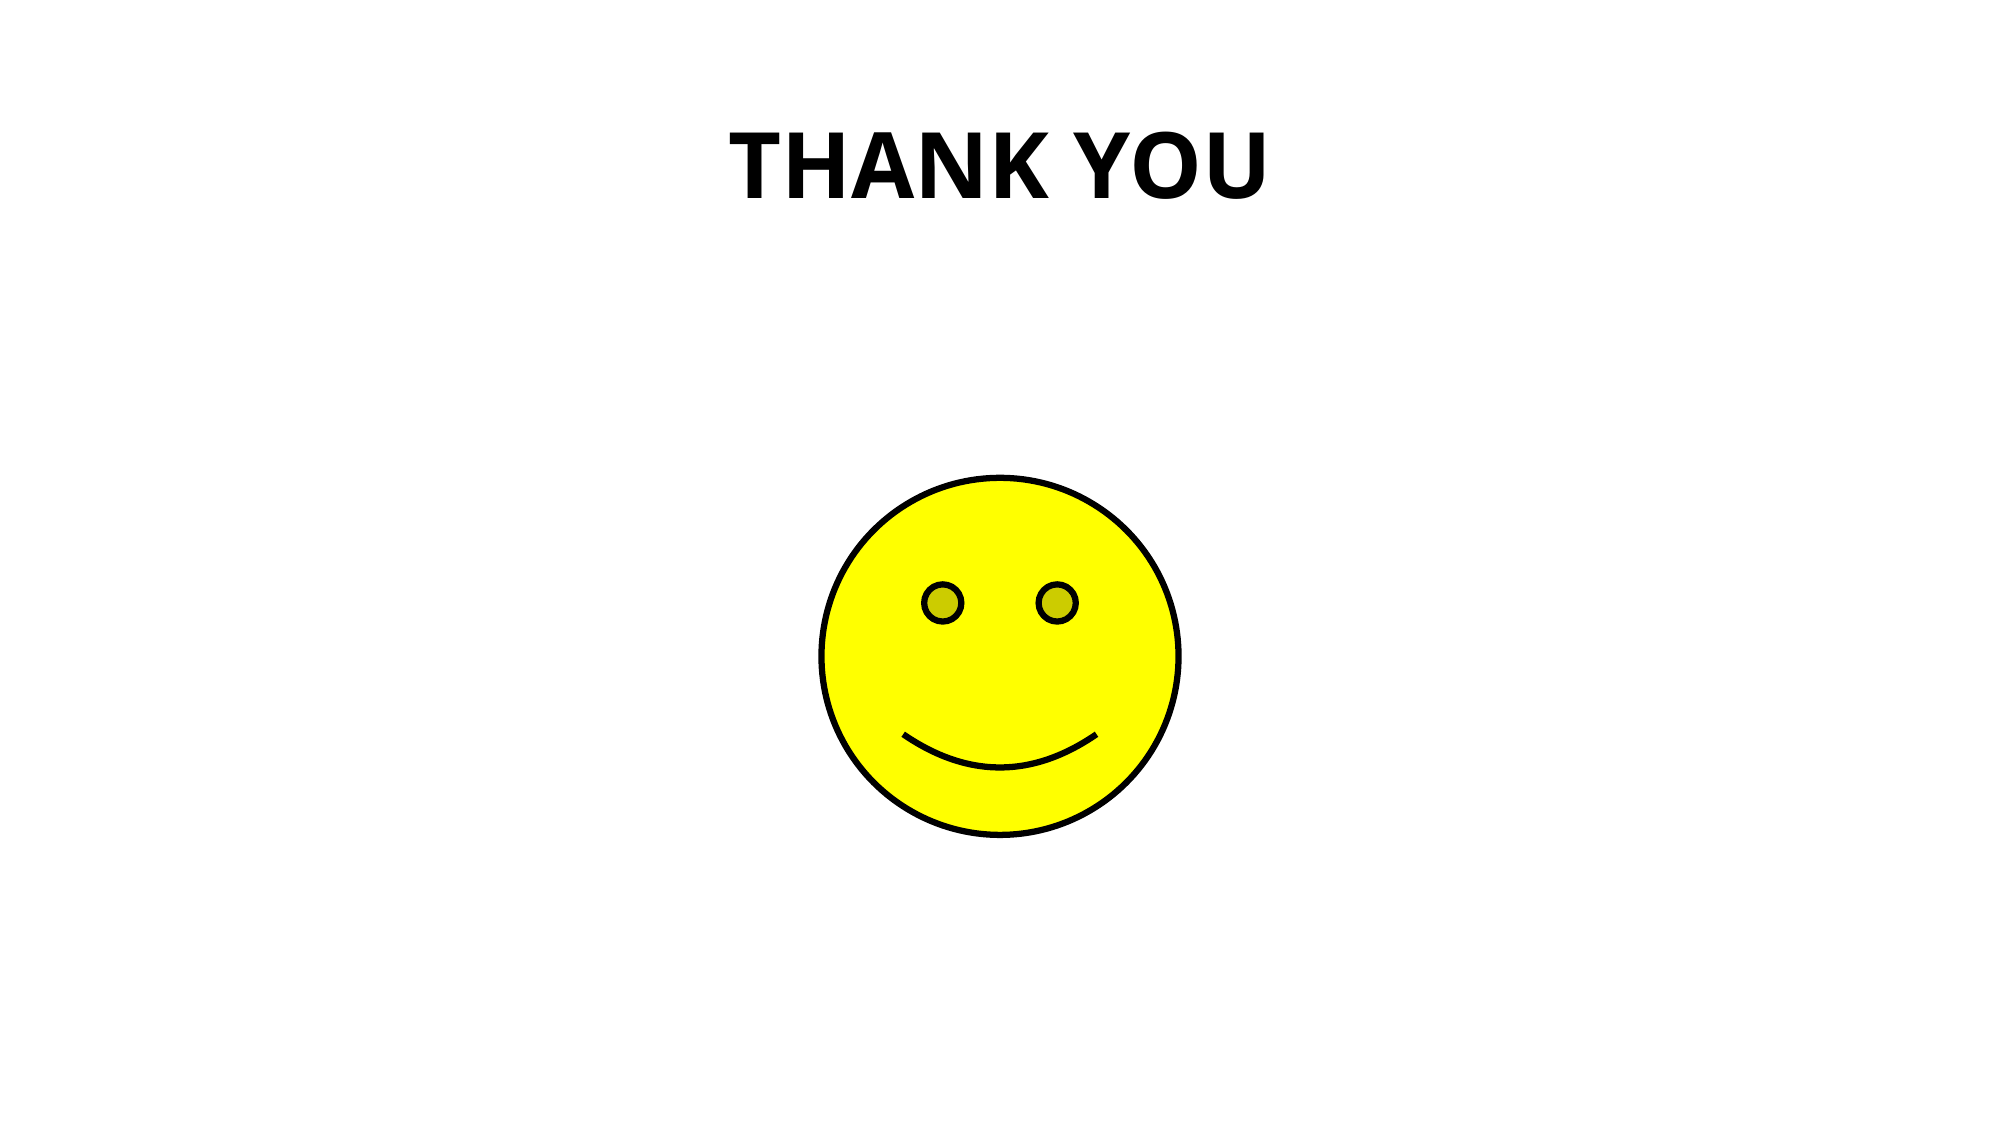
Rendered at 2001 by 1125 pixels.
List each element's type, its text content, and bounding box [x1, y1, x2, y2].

text_box [820, 476, 1180, 836]
title THANK YOU [137, 59, 1863, 278]
